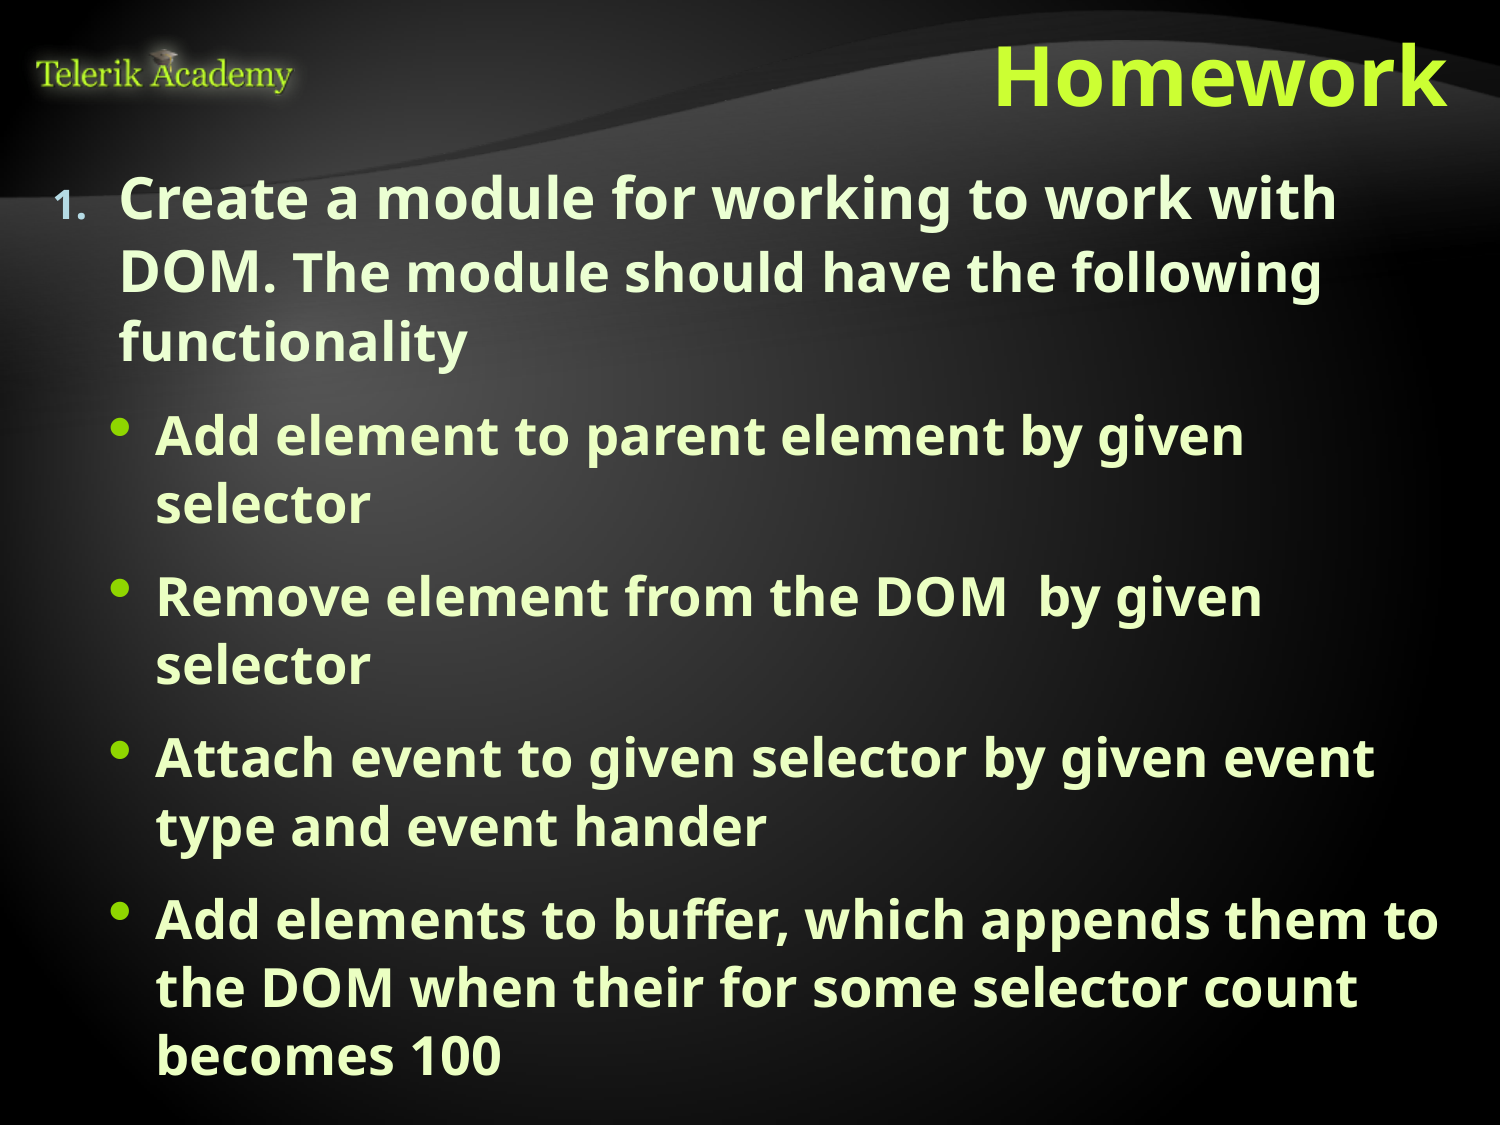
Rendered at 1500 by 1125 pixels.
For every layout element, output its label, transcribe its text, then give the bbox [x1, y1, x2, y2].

list Create a module for working to work with DOM. The module should have the following functionality Add element to parent element by given selector Remove element from the DOM by given selector Attach event to given selector by given event type and event hander Add elements to buffer, which appends them to the DOM when their for some selector count becomes 100 The buffer contains elements for each selector it gets Get elements by CSS selector The module should reveal only the methods [37, 149, 1463, 1100]
title Homework [300, 12, 1463, 149]
picture [0, 0, 1500, 1125]
